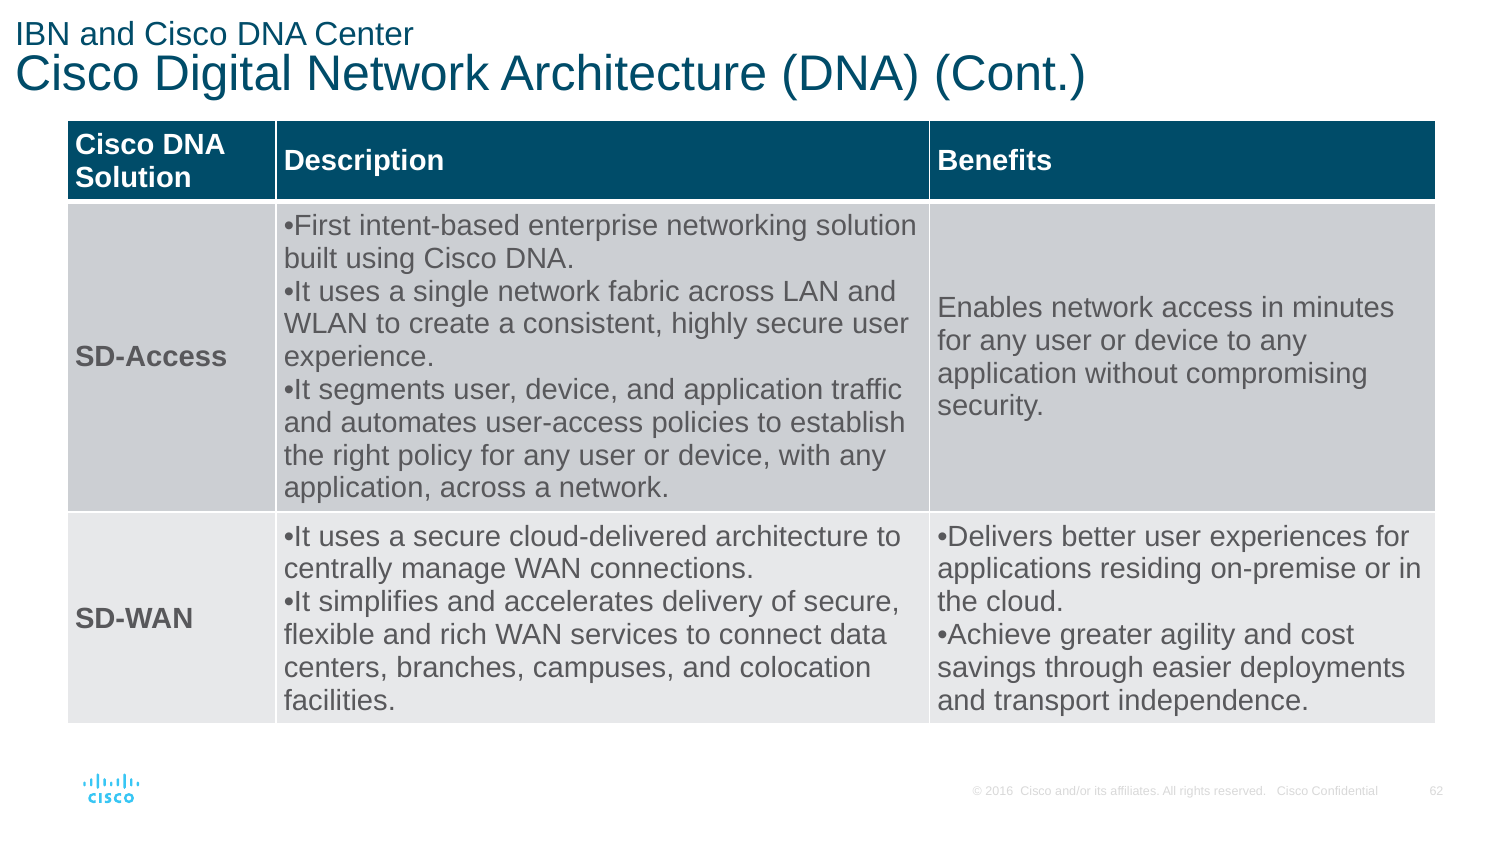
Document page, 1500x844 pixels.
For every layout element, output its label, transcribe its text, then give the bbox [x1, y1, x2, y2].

table_header Benefits [930, 121, 1435, 199]
table_cell It uses a secure cloud-delivered architecture to centrally manage WAN connections. It simplifies and accelerates delivery of secure, flexible and rich WAN services to connect data centers, branches, campuses, and colocation facilities. [277, 513, 929, 723]
table_header Description [277, 121, 929, 199]
title IBN and Cisco DNA Center Cisco Digital Network Architecture (DNA) (Cont.) [0, 0, 1369, 121]
table_cell SD-Access [68, 204, 275, 511]
table_cell First intent-based enterprise networking solution built using Cisco DNA. It uses a single network fabric across LAN and WLAN to create a consistent, highly secure user experience. It segments user, device, and application traffic and automates user-access policies to establish the right policy for any user or device, with any application, across a network. [277, 204, 929, 511]
table_cell Delivers better user experiences for applications residing on-premise or in the cloud. Achieve greater agility and cost savings through easier deployments and transport independence. [930, 513, 1435, 723]
table_cell SD-WAN [68, 513, 275, 723]
table_cell Enables network access in minutes for any user or device to any application without compromising security. [930, 204, 1435, 511]
table_header Cisco DNA Solution [68, 121, 275, 199]
